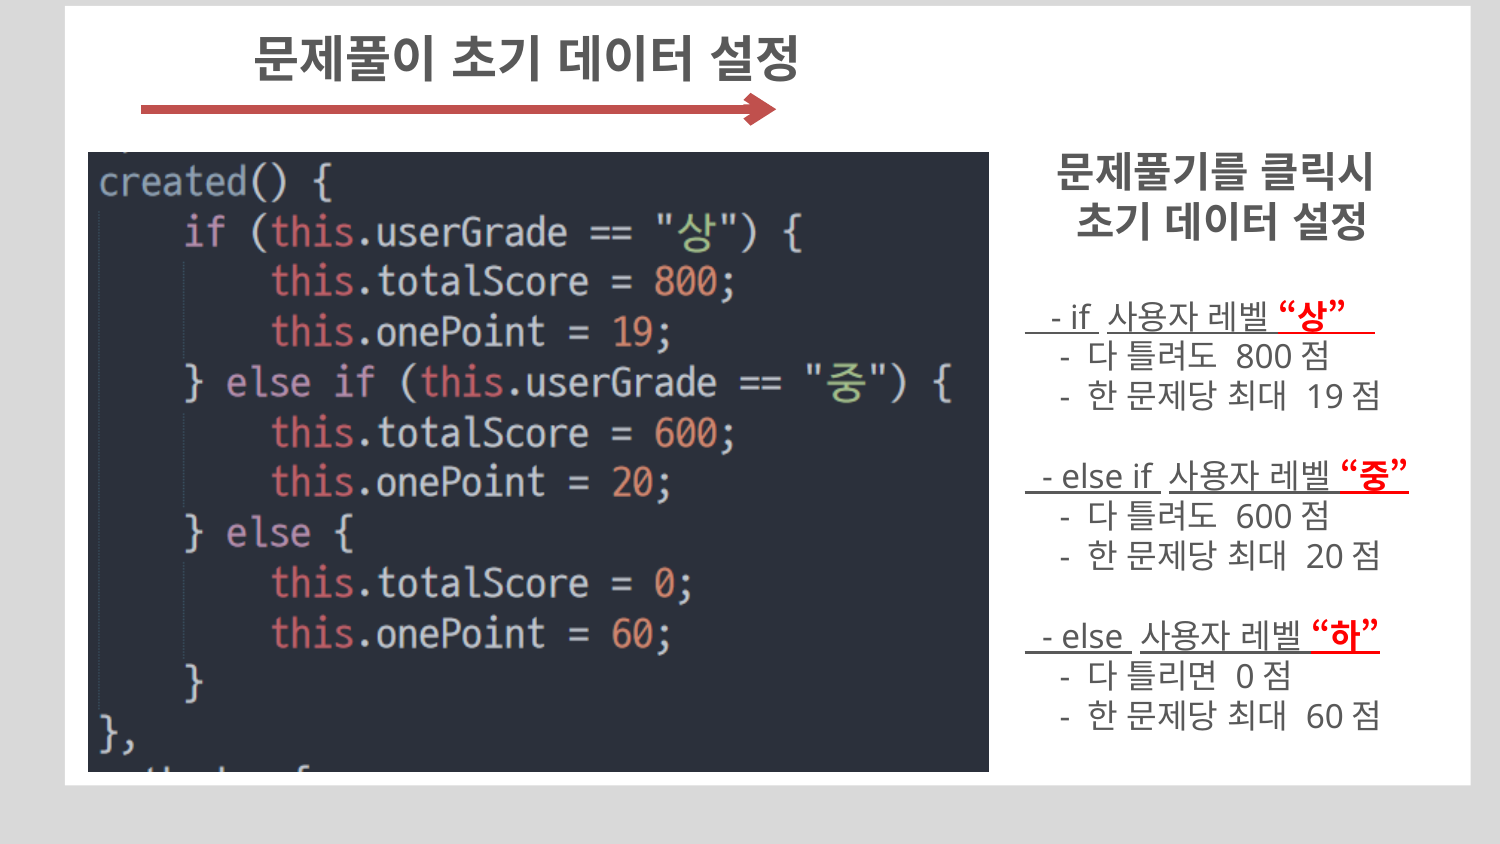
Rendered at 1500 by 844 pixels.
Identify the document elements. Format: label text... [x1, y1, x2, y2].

picture [88, 151, 989, 772]
text_box 문제풀기를 클릭시 초기 데이터 설정 - if 사용자 레벨 “상” - 다 틀려도 800점 - 한 문제당 최대 19점 - else if 사용자 레벨 “중” - 다 틀려도 600점 - 한 문제당 최대 20점 - else 사용자 레벨 “하” - 다 틀리면 0점 - 한 문제당 최대 60점 [1009, 138, 1436, 783]
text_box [88, 36, 928, 139]
text_box [63, 4, 1473, 787]
